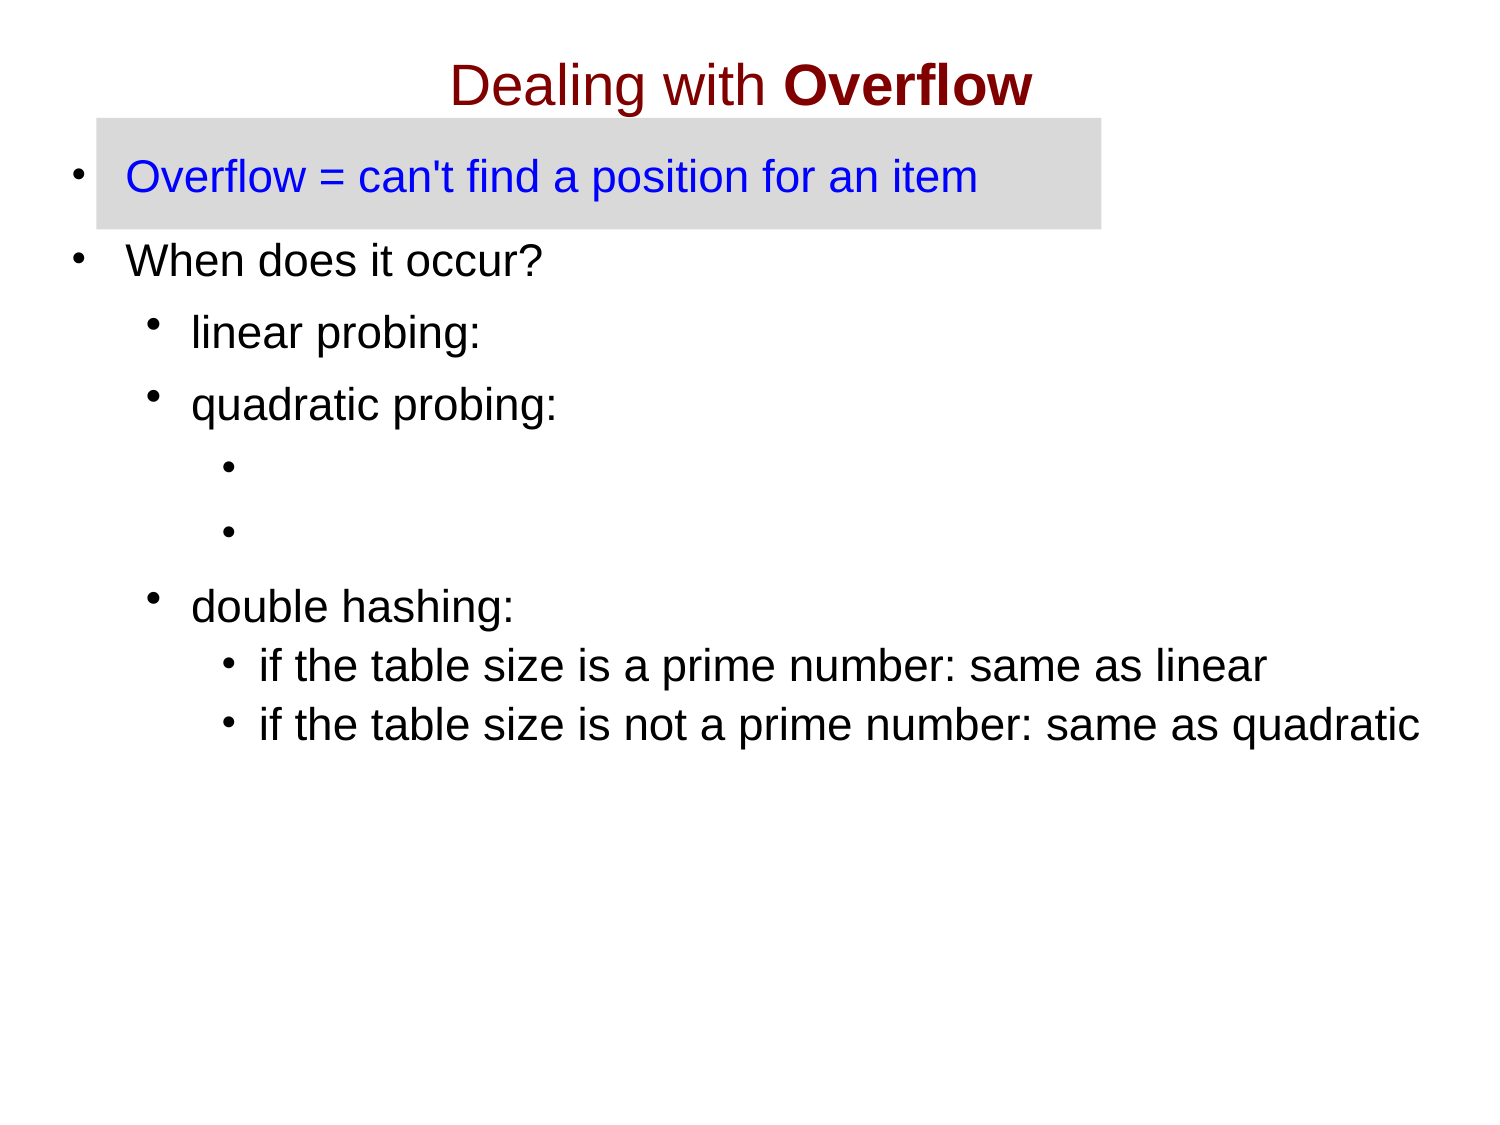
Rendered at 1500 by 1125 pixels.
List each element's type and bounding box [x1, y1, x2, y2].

title [96, 12, 1386, 138]
list [55, 138, 1500, 1060]
